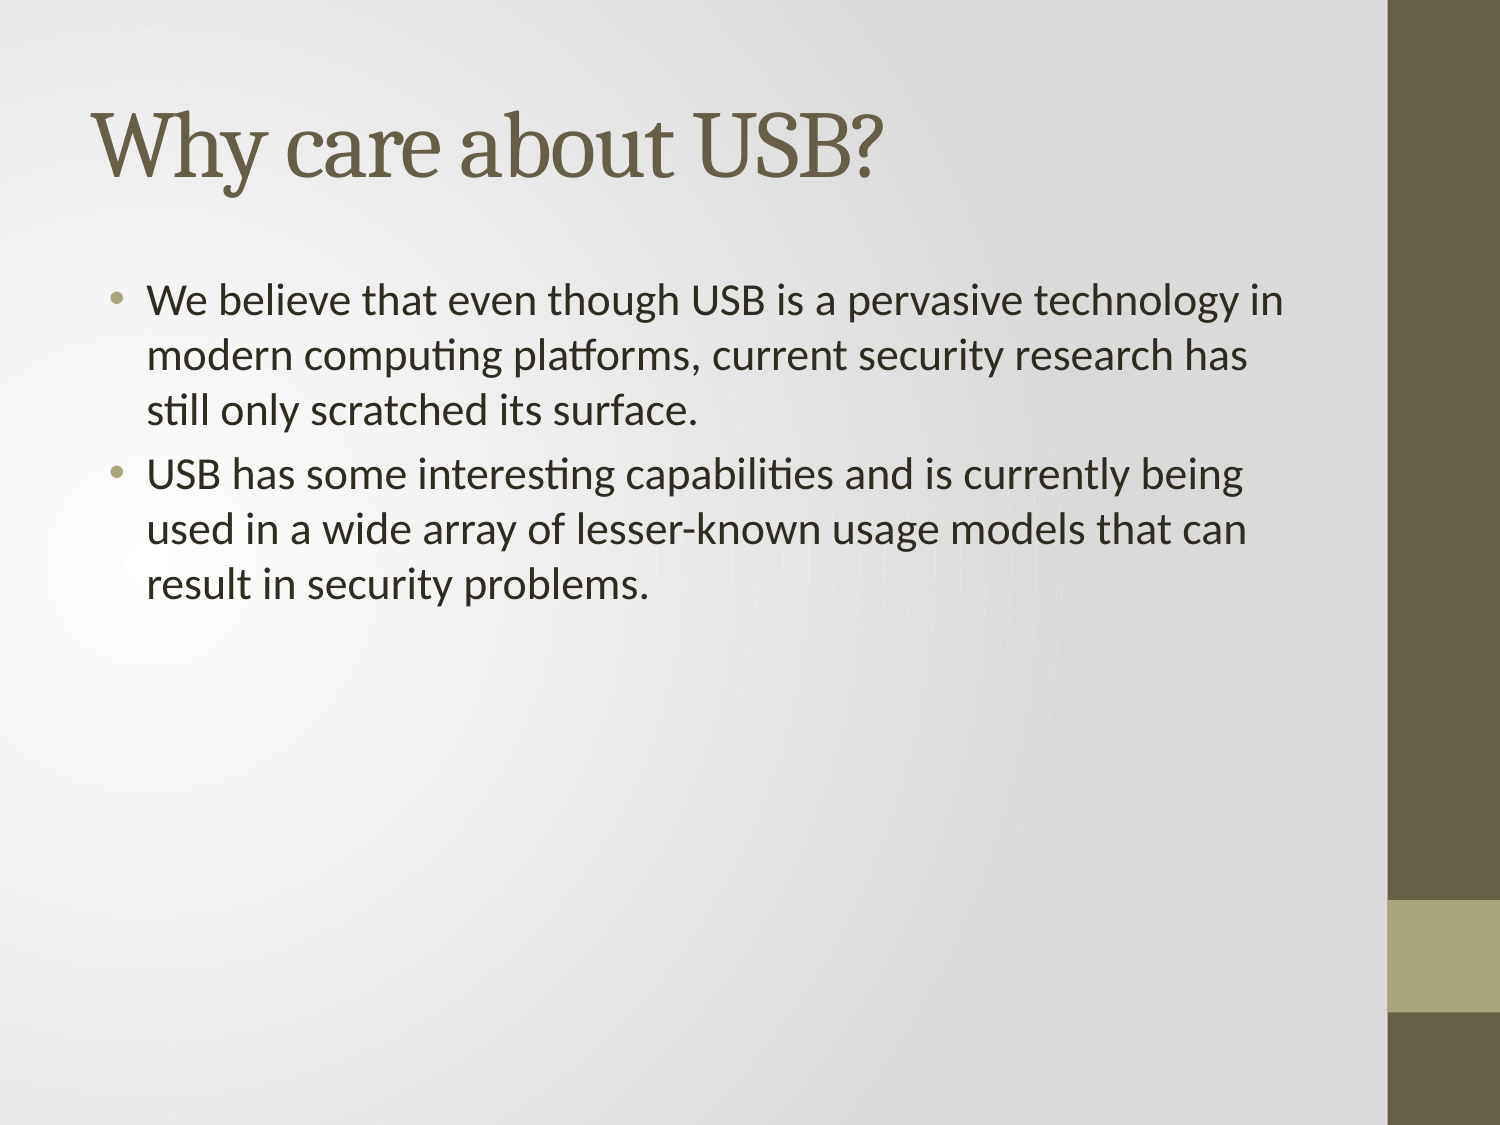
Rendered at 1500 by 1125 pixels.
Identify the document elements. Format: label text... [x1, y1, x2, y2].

list We believe that even though USB is a pervasive technology in modern computing platforms, current security research has still only scratched its surface. USB has some interesting capabilities and is currently being used in a wide array of lesser-known usage models that can result in security problems. [75, 262, 1325, 1050]
title Why care about USB? [75, 45, 1325, 233]
